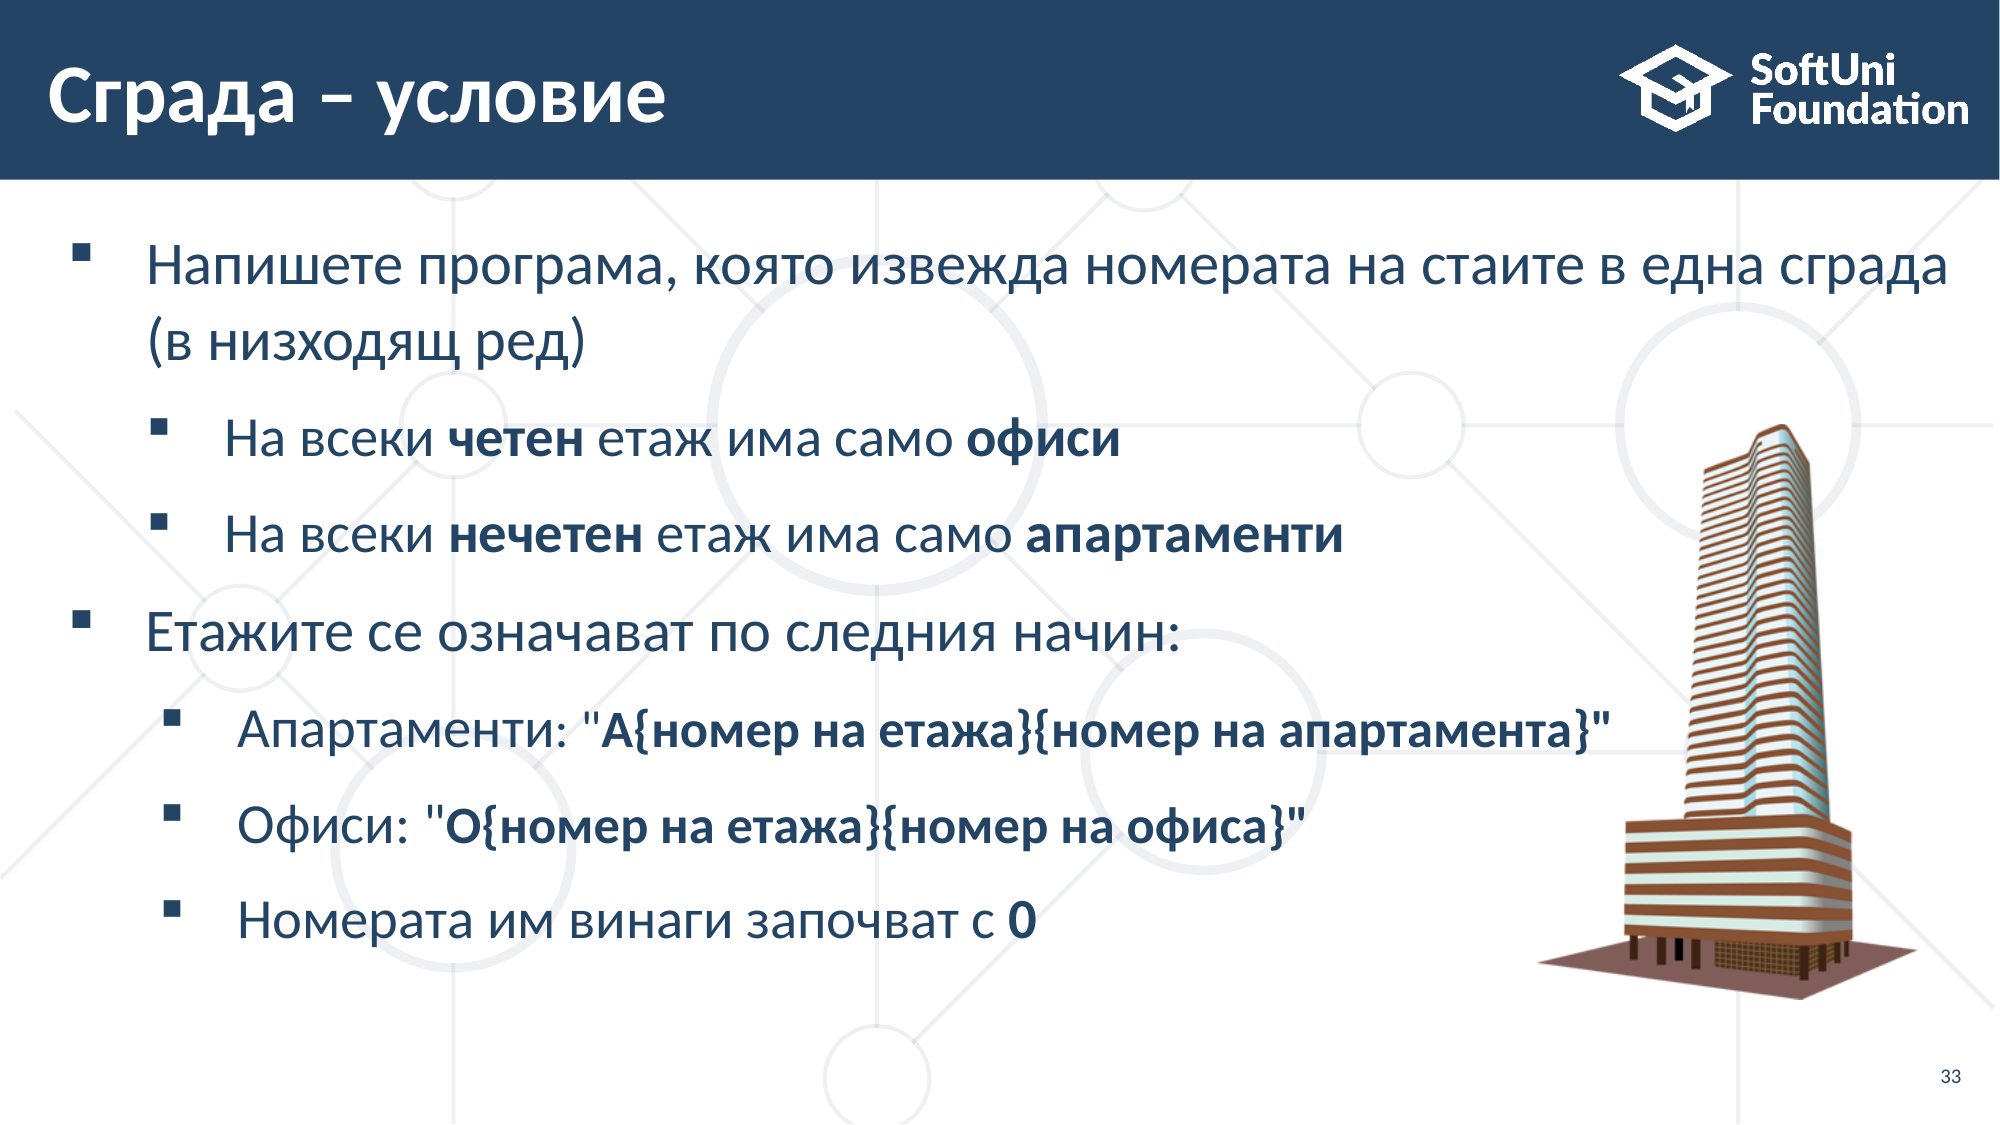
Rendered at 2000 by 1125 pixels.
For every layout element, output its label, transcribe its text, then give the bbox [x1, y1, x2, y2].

picture [1618, 44, 1968, 132]
list Напишете програма, която извежда номерата на стаите в една сграда (в низходящ ред) На всеки четен етаж има само офиси На всеки нечетен етаж има само апартаменти Етажите се означават по следния начин: Апартаменти: "А{номер на етажа}{номер на апартамента}" Офиси: "О{номер на етажа}{номер на офиса}" Номерата им винаги започват с 0 [49, 214, 1988, 968]
title Сграда – условие [31, 16, 1591, 162]
picture [1536, 424, 1918, 1000]
slide_number 33 [1896, 1049, 1968, 1101]
